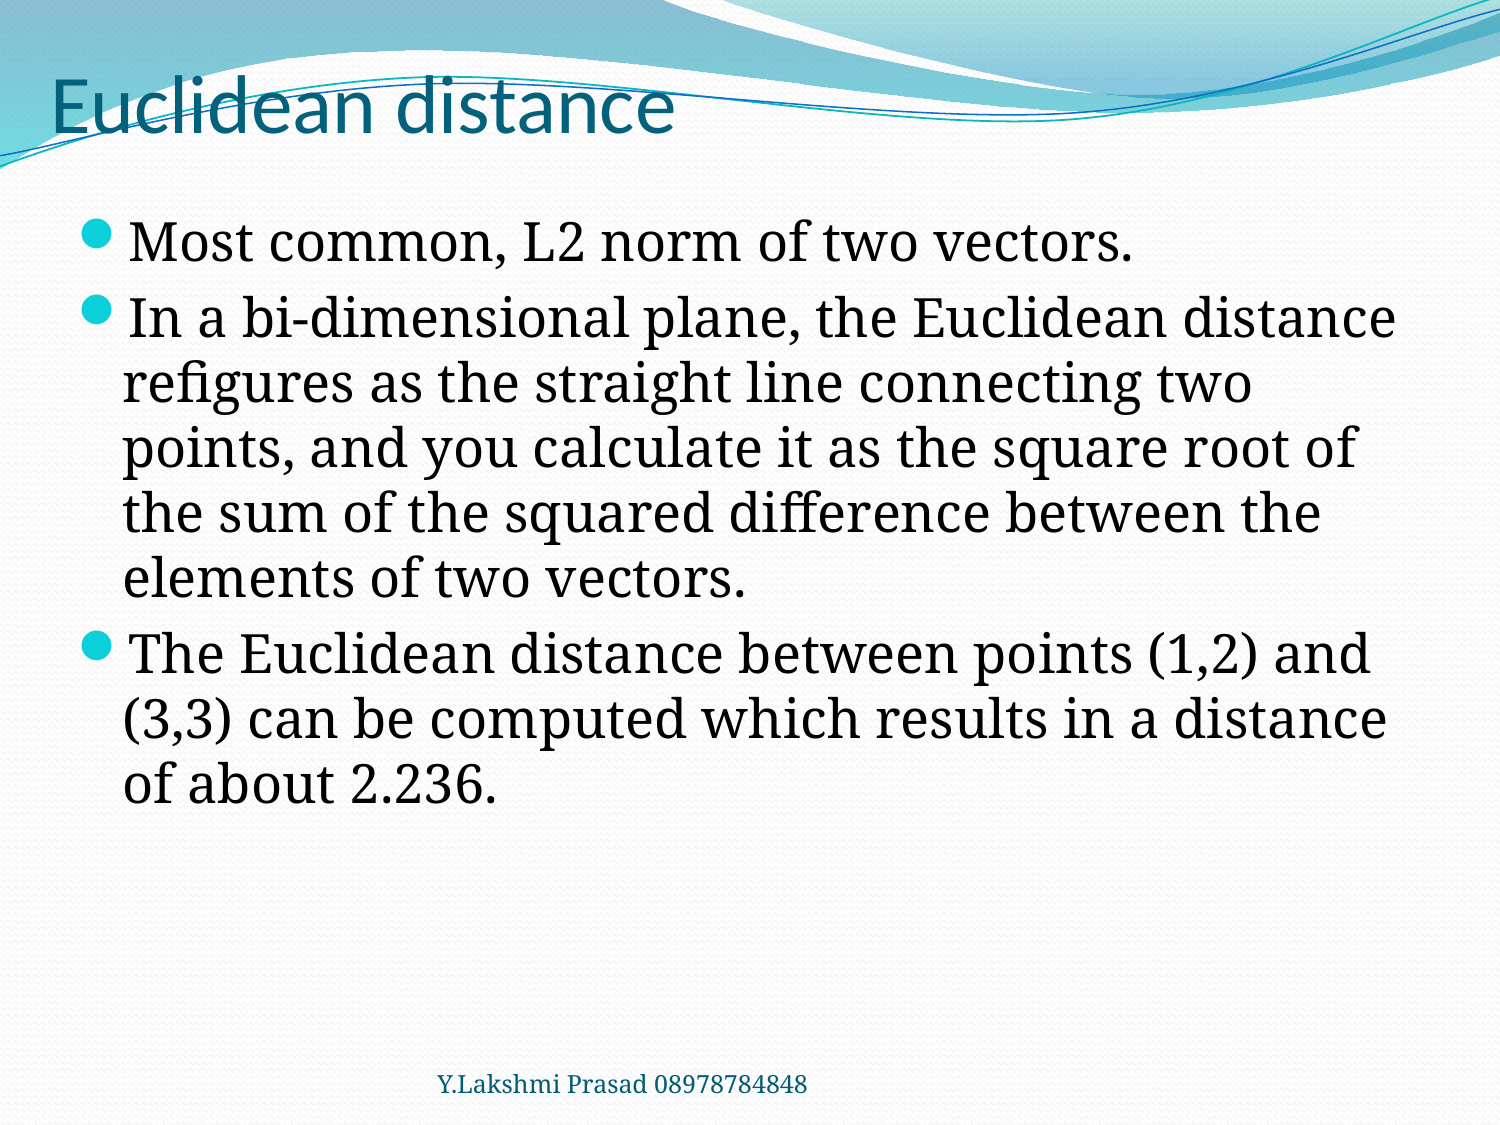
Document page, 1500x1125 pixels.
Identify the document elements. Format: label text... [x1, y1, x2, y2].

list Most common, L2 norm of two vectors. In a bi-dimensional plane, the Euclidean distance refigures as the straight line connecting two points, and you calculate it as the square root of the sum of the squared difference between the elements of two vectors. The Euclidean distance between points (1,2) and (3,3) can be computed which results in a distance of about 2.236. [62, 200, 1425, 1038]
title Euclidean distance [50, 37, 1400, 150]
footer Y.Lakshmi Prasad 08978784848 [437, 1042, 988, 1103]
